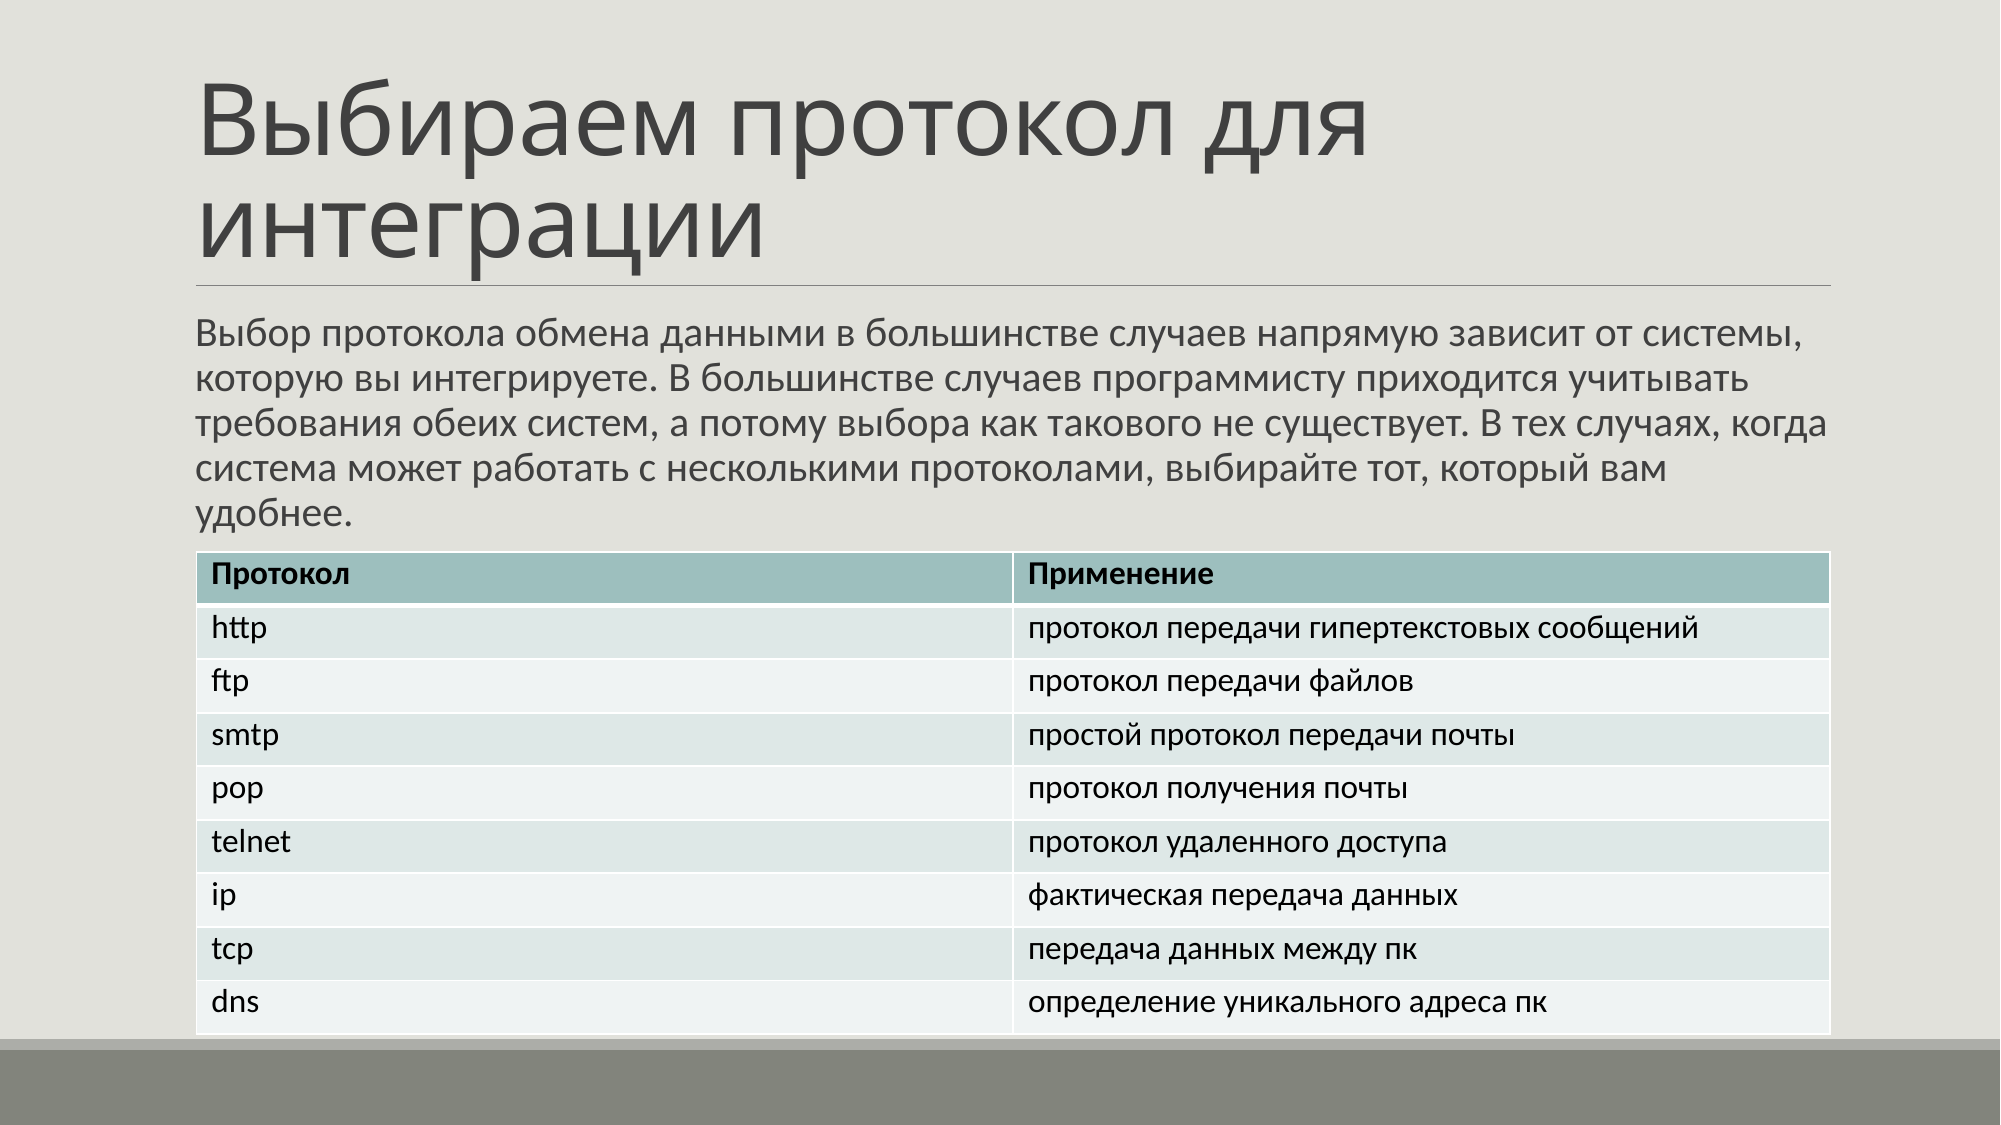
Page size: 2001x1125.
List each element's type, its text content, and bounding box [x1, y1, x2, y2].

table_cell определение уникального адреса пк [1014, 981, 1829, 1033]
table_cell простой протокол передачи почты [1014, 714, 1829, 765]
table_cell ftp [197, 660, 1012, 712]
list Выбор протокола обмена данными в большинстве случаев напрямую зависит от системы, которую вы интегрируете. В большинстве случаев программисту приходится учитывать требования обеих систем, а потому выбора как такового не существует. В тех случаях, когда система может работать с несколькими протоколами, выбирайте тот, который вам удобнее. Протокол – это правила передачи информации в сети. [180, 302, 1830, 963]
table_cell протокол передачи гипертекстовых сообщений [1014, 608, 1829, 658]
table_cell протокол удаленного доступа [1014, 821, 1829, 872]
table_cell протокол передачи файлов [1014, 660, 1829, 712]
table_cell ip [197, 874, 1012, 926]
table_header Протокол [197, 553, 1012, 603]
table_header Применение [1014, 553, 1829, 603]
table_cell telnet [197, 821, 1012, 872]
table_cell pop [197, 767, 1012, 819]
table_cell протокол получения почты [1014, 767, 1829, 819]
table_cell smtp [197, 714, 1012, 765]
table_cell фактическая передача данных [1014, 874, 1829, 926]
table_cell http [197, 608, 1012, 658]
table_cell передача данных между пк [1014, 928, 1829, 980]
title Выбираем протокол для интеграции [180, 47, 1830, 285]
table_cell tcp [197, 928, 1012, 980]
table_cell dns [197, 981, 1012, 1033]
